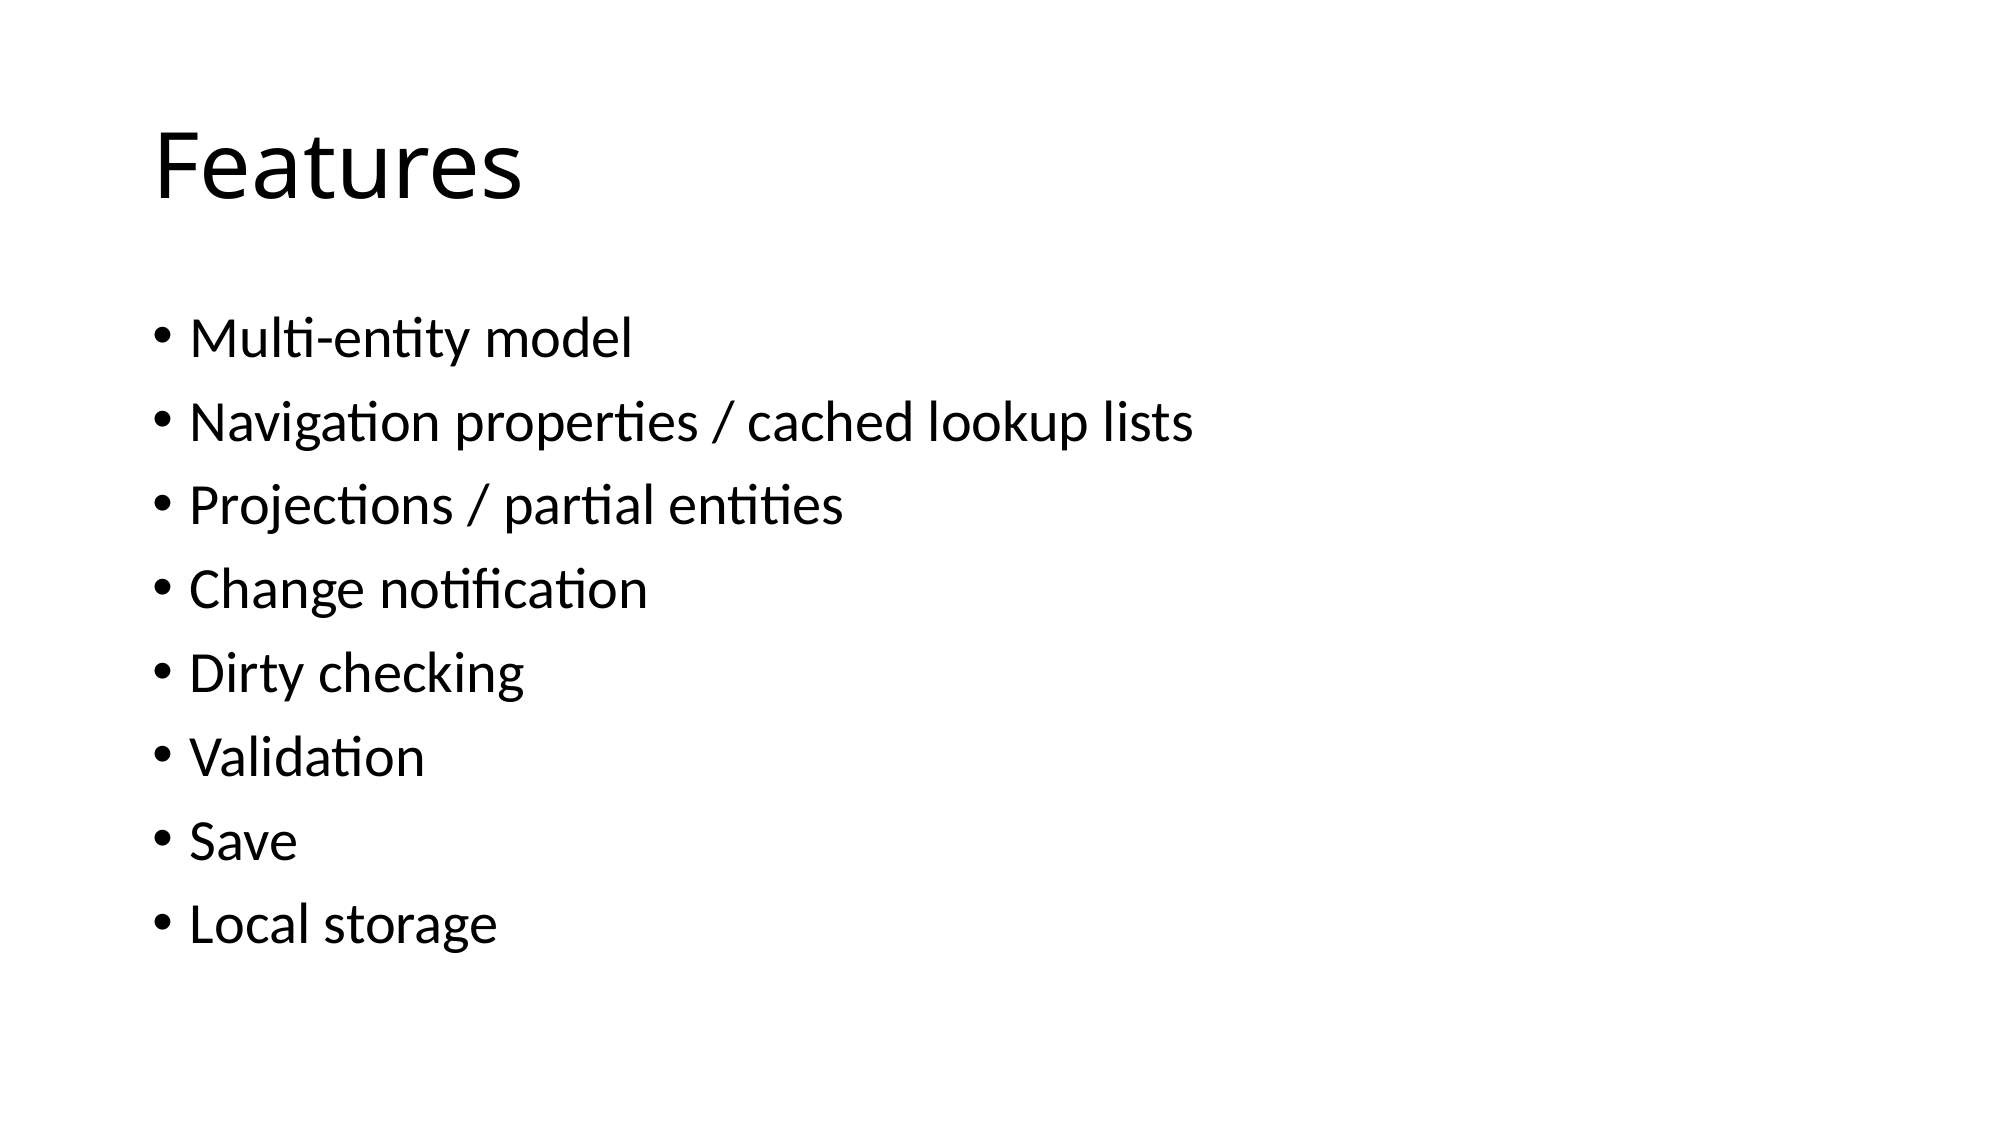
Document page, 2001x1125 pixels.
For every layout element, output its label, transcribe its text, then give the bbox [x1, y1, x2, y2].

title Features [137, 59, 1863, 278]
list Multi-entity model Navigation properties / cached lookup lists Projections / partial entities Change notification Dirty checking Validation Save Local storage [137, 299, 1863, 1014]
